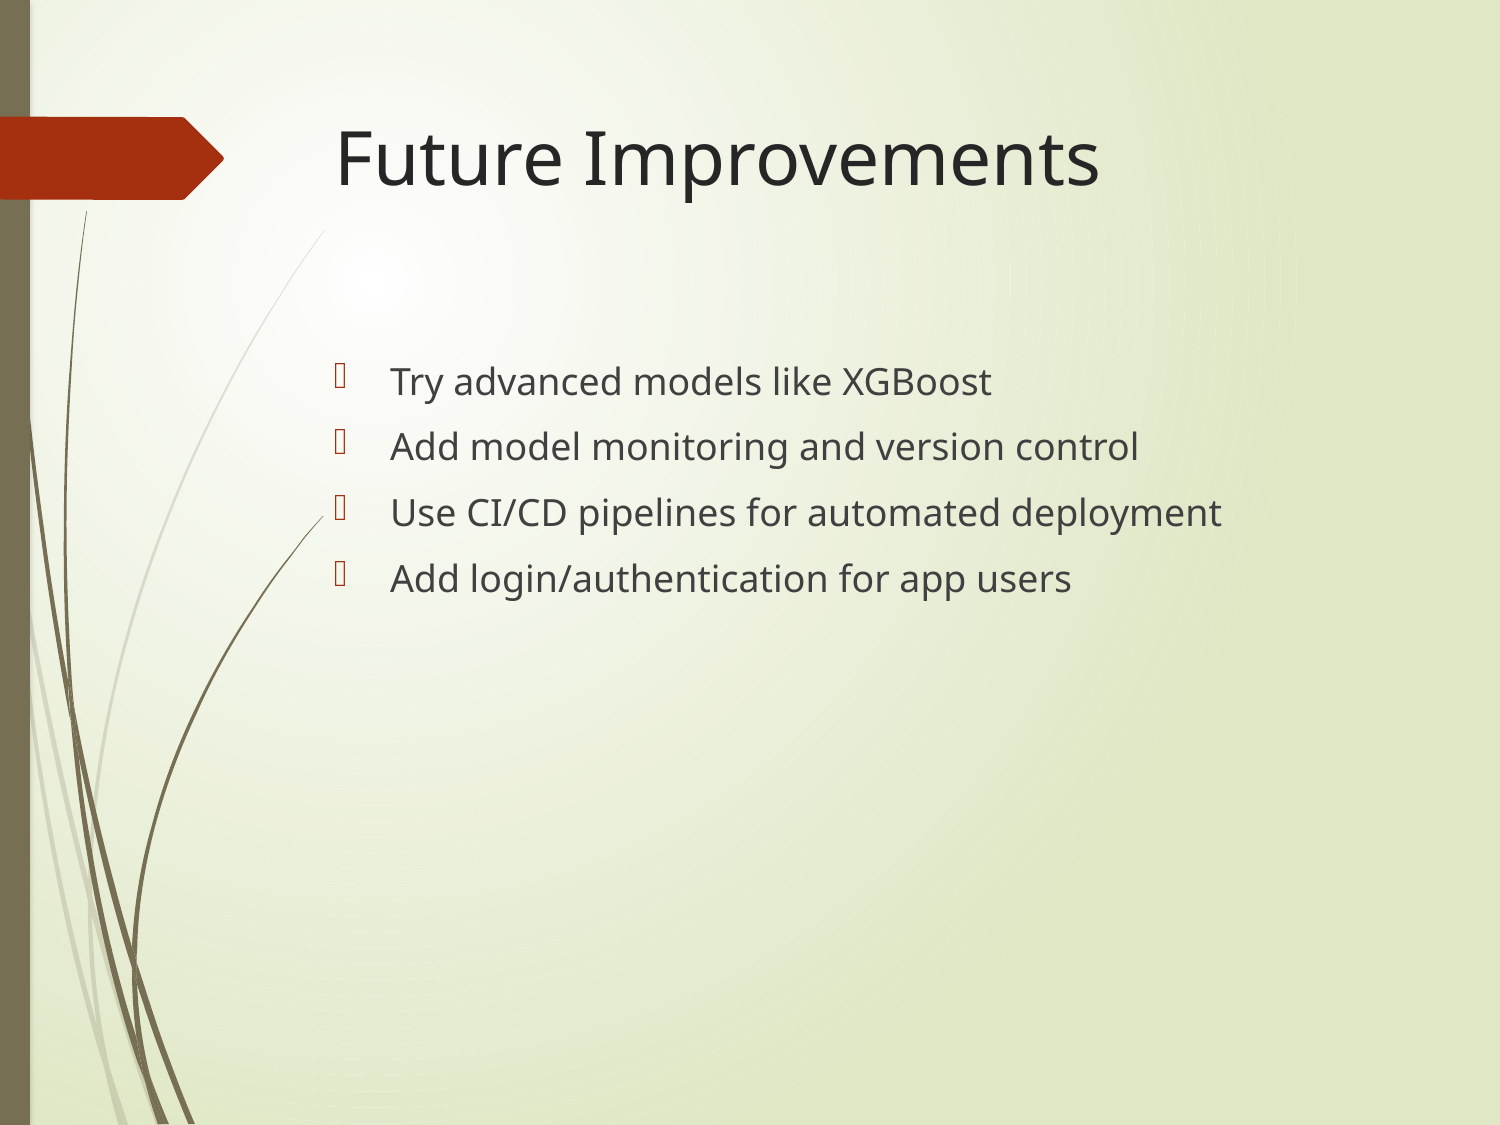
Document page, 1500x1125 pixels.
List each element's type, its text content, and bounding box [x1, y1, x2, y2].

title Future Improvements [319, 102, 1400, 313]
list Try advanced models like XGBoost Add model monitoring and version control Use CI/CD pipelines for automated deployment Add login/authentication for app users [318, 350, 1400, 970]
